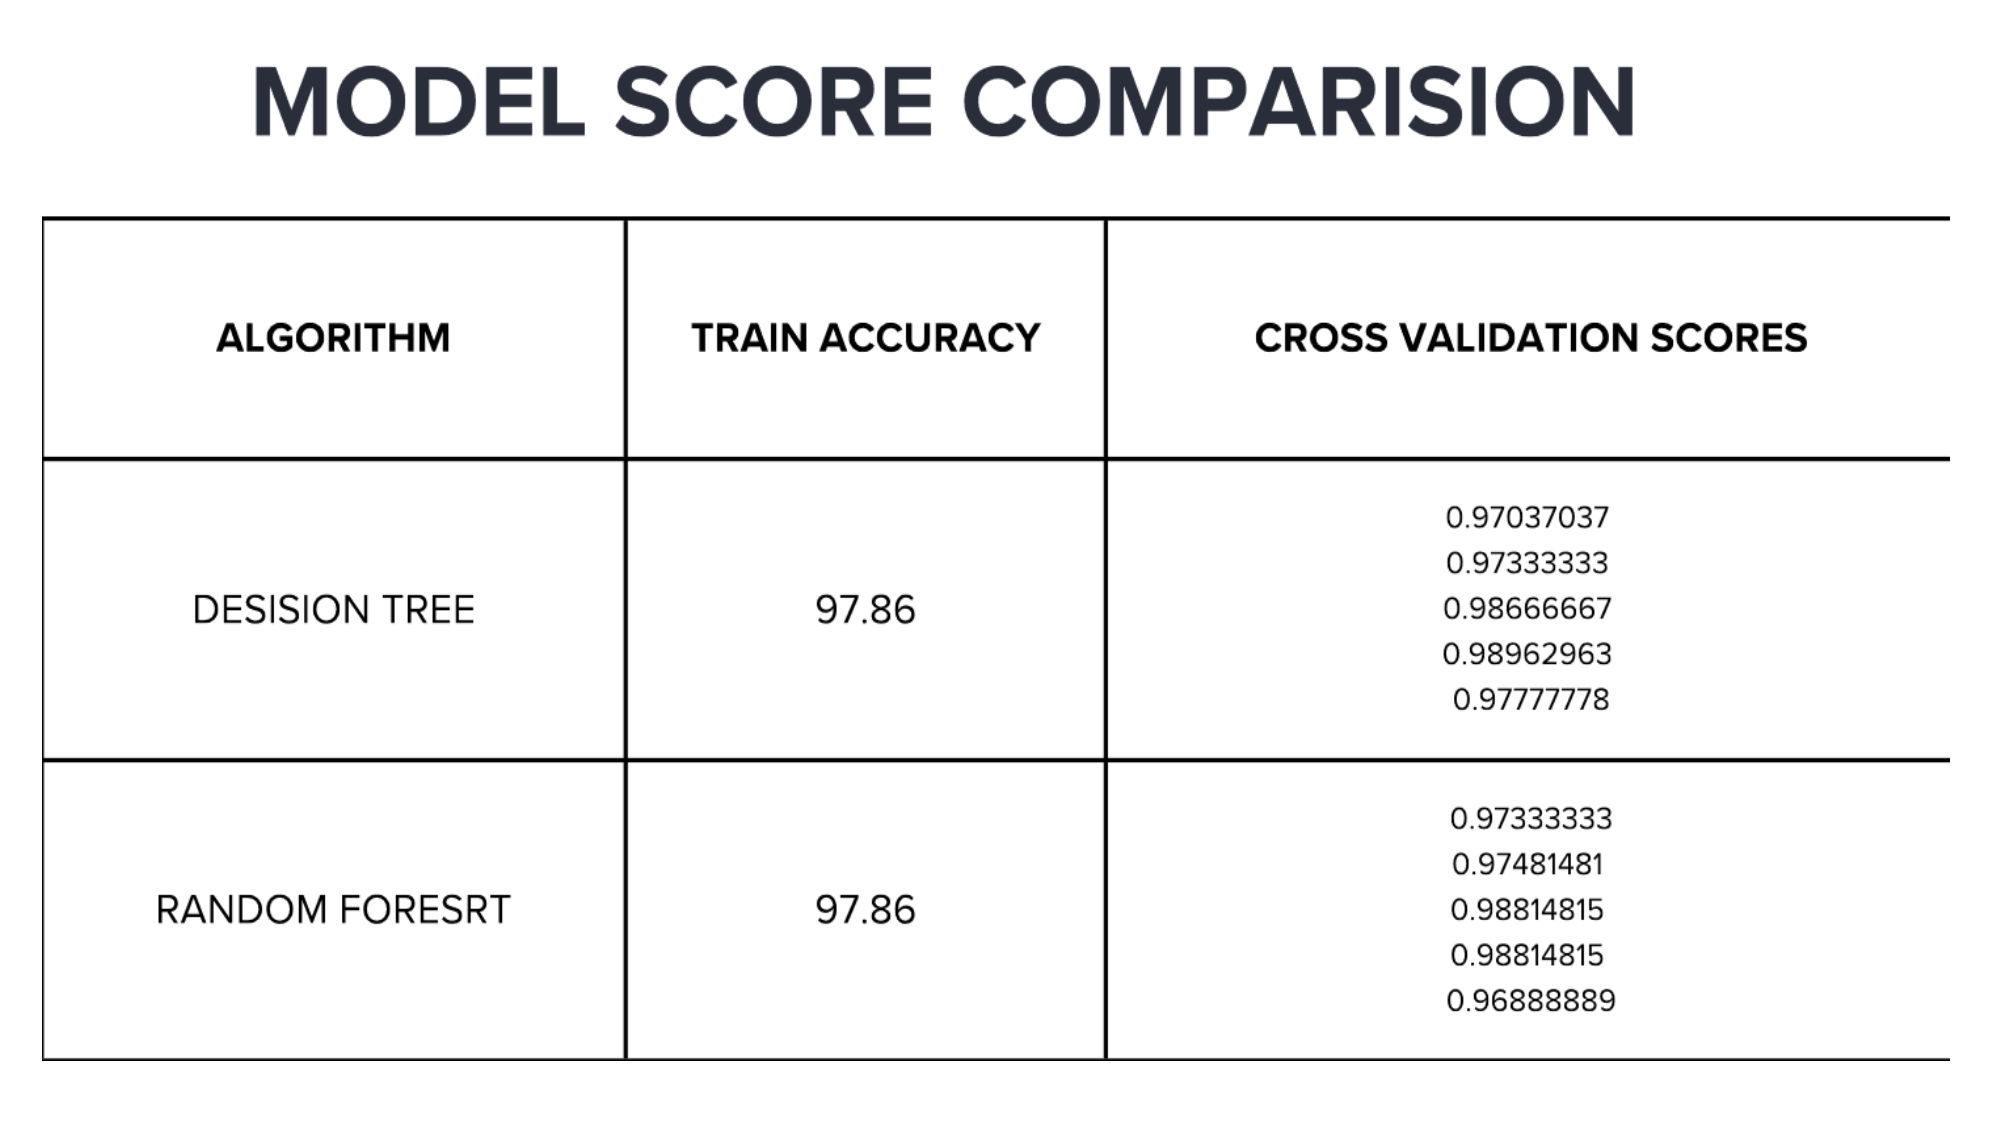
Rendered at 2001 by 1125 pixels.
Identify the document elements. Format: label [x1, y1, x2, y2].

picture [42, 59, 1950, 1061]
